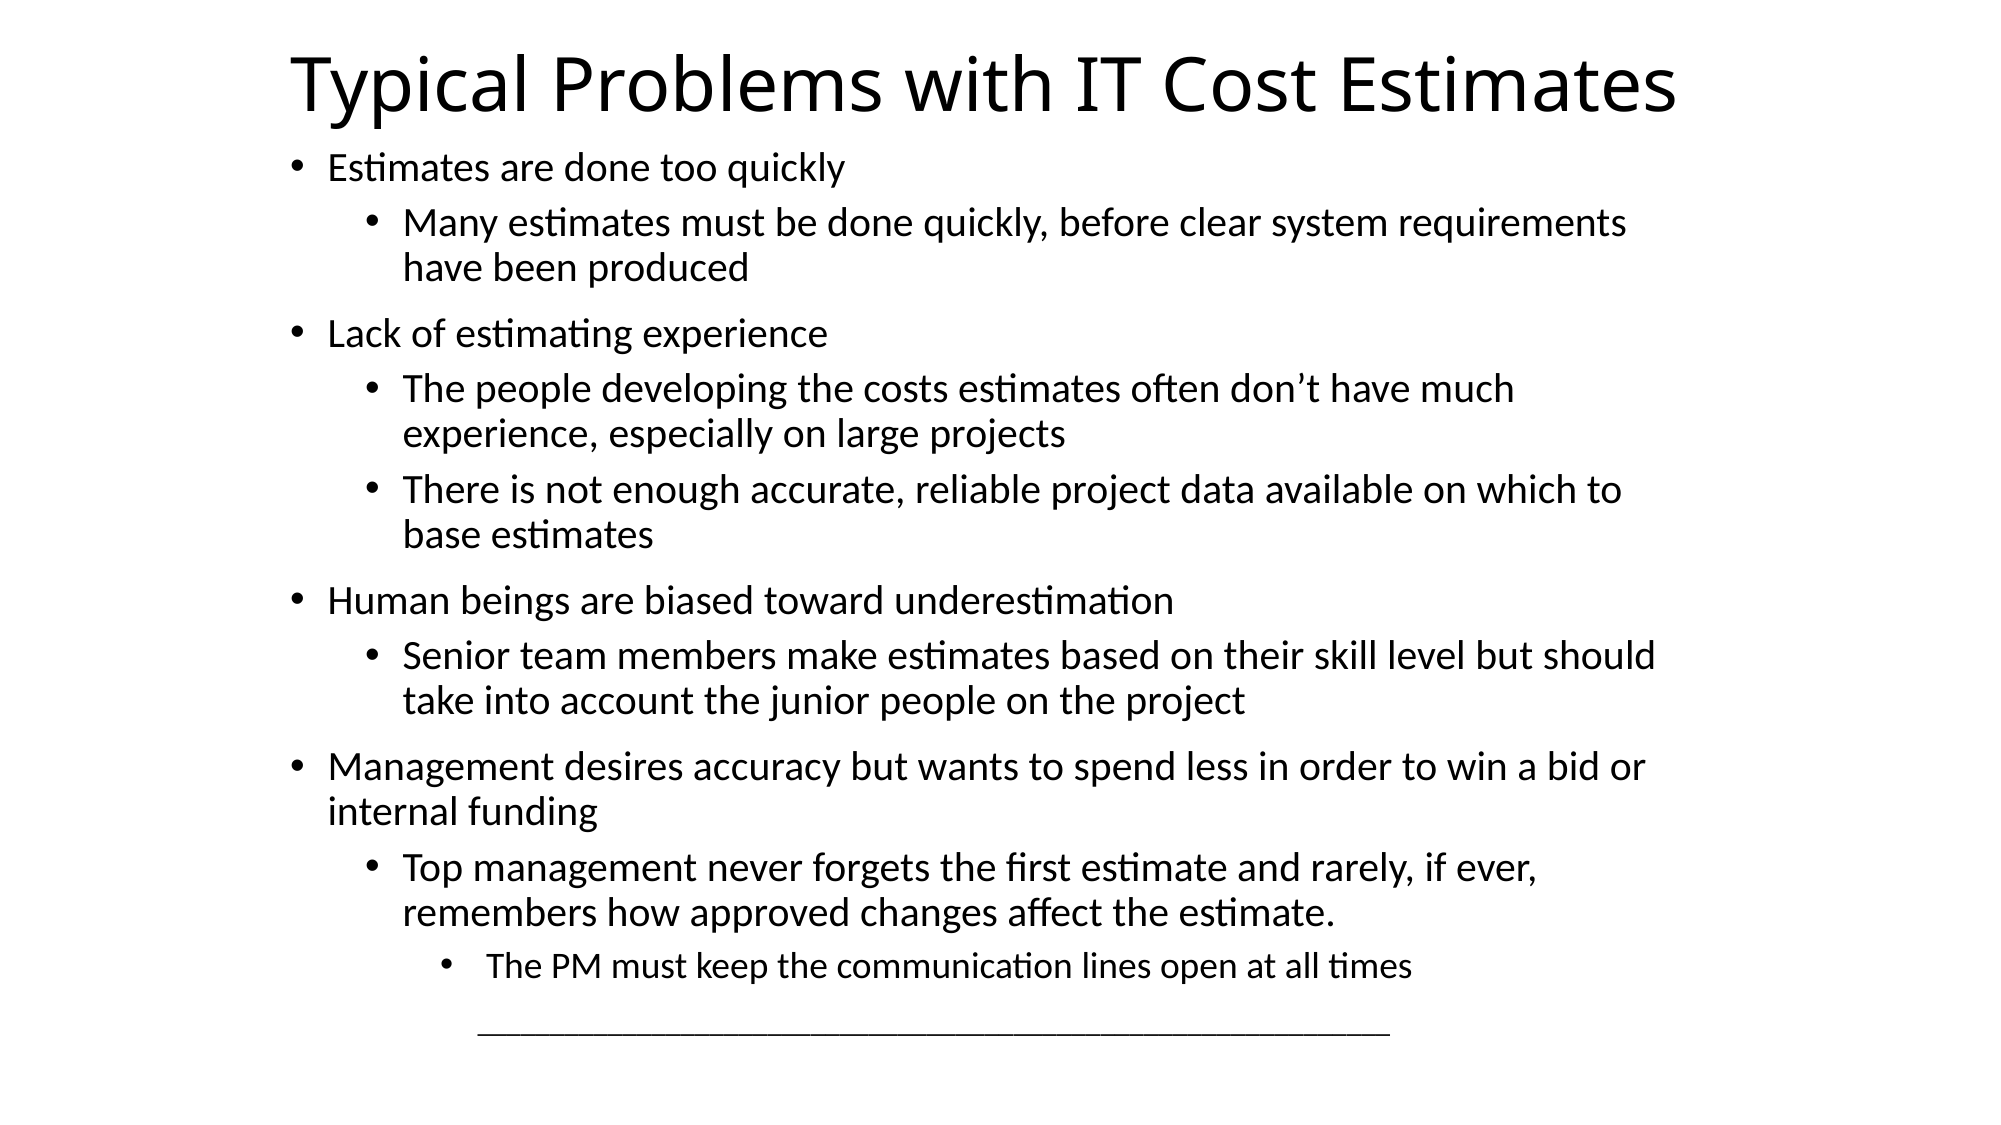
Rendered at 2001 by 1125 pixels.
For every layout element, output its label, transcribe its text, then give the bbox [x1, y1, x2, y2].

title Typical Problems with IT Cost Estimates [275, 24, 1725, 137]
list Estimates are done too quickly Many estimates must be done quickly, before clear system requirements have been produced Lack of estimating experience The people developing the costs estimates often don’t have much experience, especially on large projects There is not enough accurate, reliable project data available on which to base estimates Human beings are biased toward underestimation Senior team members make estimates based on their skill level but should take into account the junior people on the project Management desires accuracy but wants to spend less in order to win a bid or internal funding Top management never forgets the first estimate and rarely, if ever, remembers how approved changes affect the estimate. The PM must keep the communication lines open at all times _______________________________________________________________ [275, 137, 1725, 1100]
